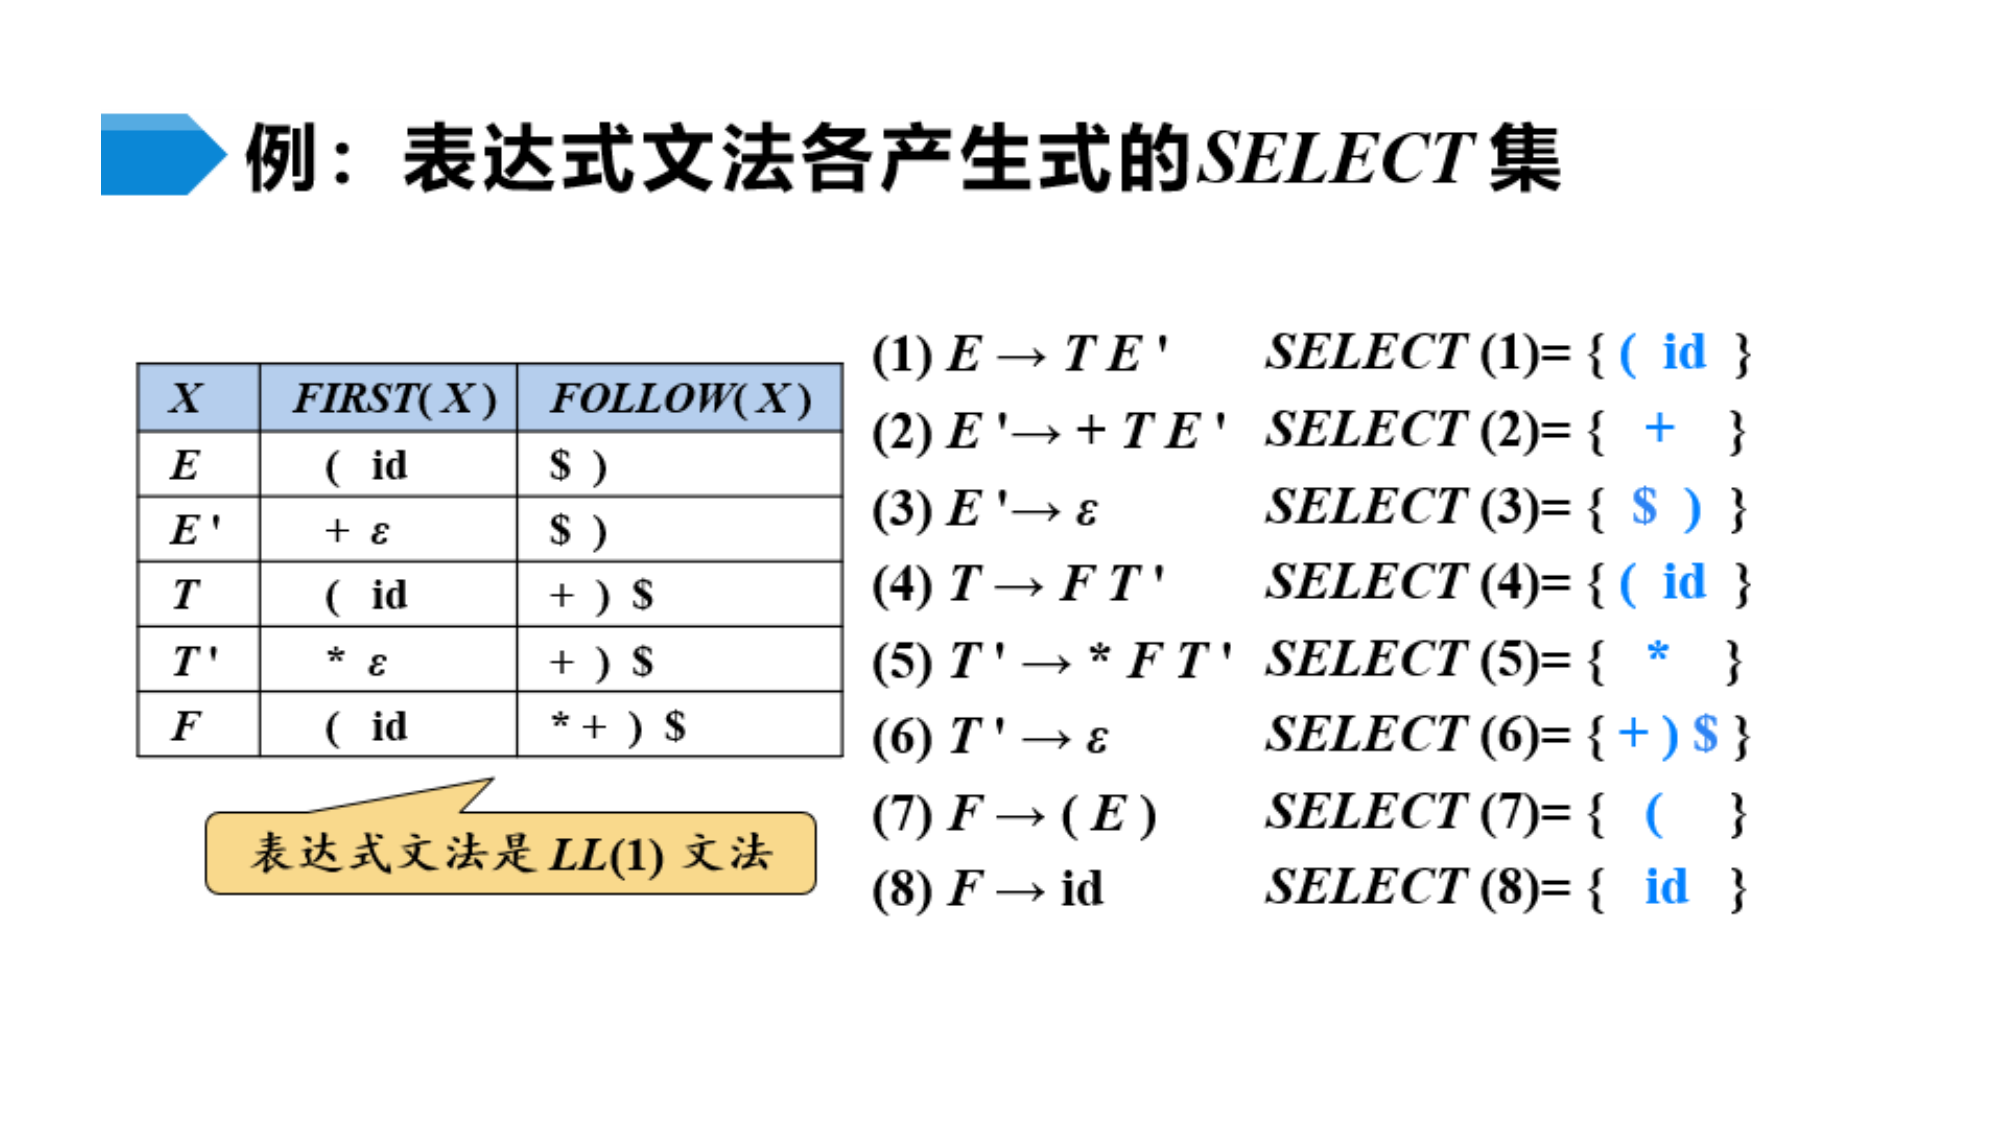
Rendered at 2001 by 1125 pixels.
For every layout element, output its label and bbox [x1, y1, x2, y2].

picture [101, 108, 1774, 1023]
